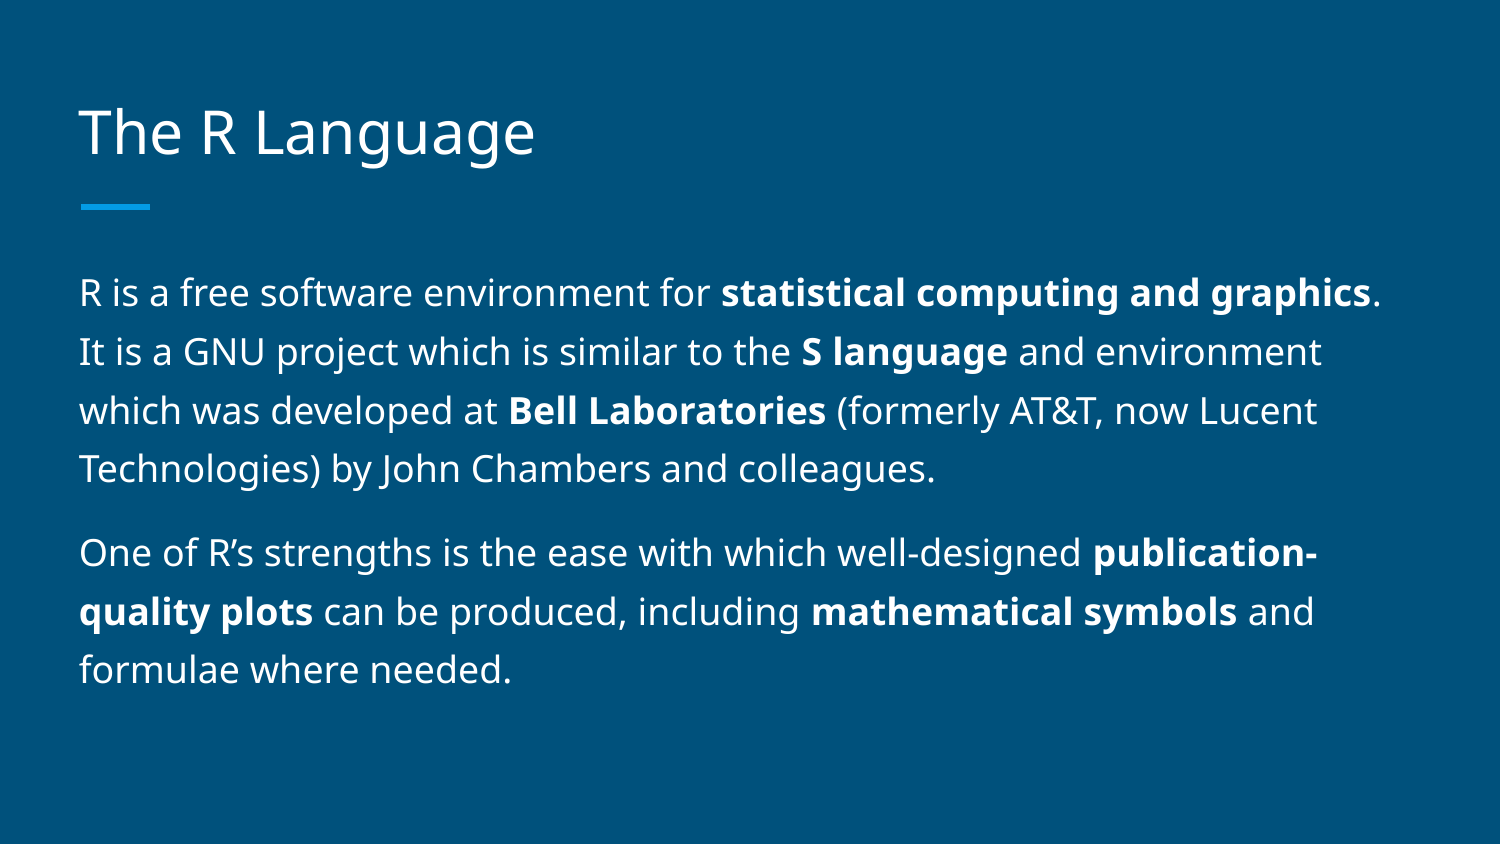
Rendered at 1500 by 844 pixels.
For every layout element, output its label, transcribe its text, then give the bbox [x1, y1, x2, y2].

list R is a free software environment for statistical computing and graphics. It is a GNU project which is similar to the S language and environment which was developed at Bell Laboratories (formerly AT&T, now Lucent Technologies) by John Chambers and colleagues. One of R’s strengths is the ease with which well-designed publication-quality plots can be produced, including mathematical symbols and formulae where needed. [63, 244, 1437, 750]
title The R Language [63, 75, 1437, 188]
